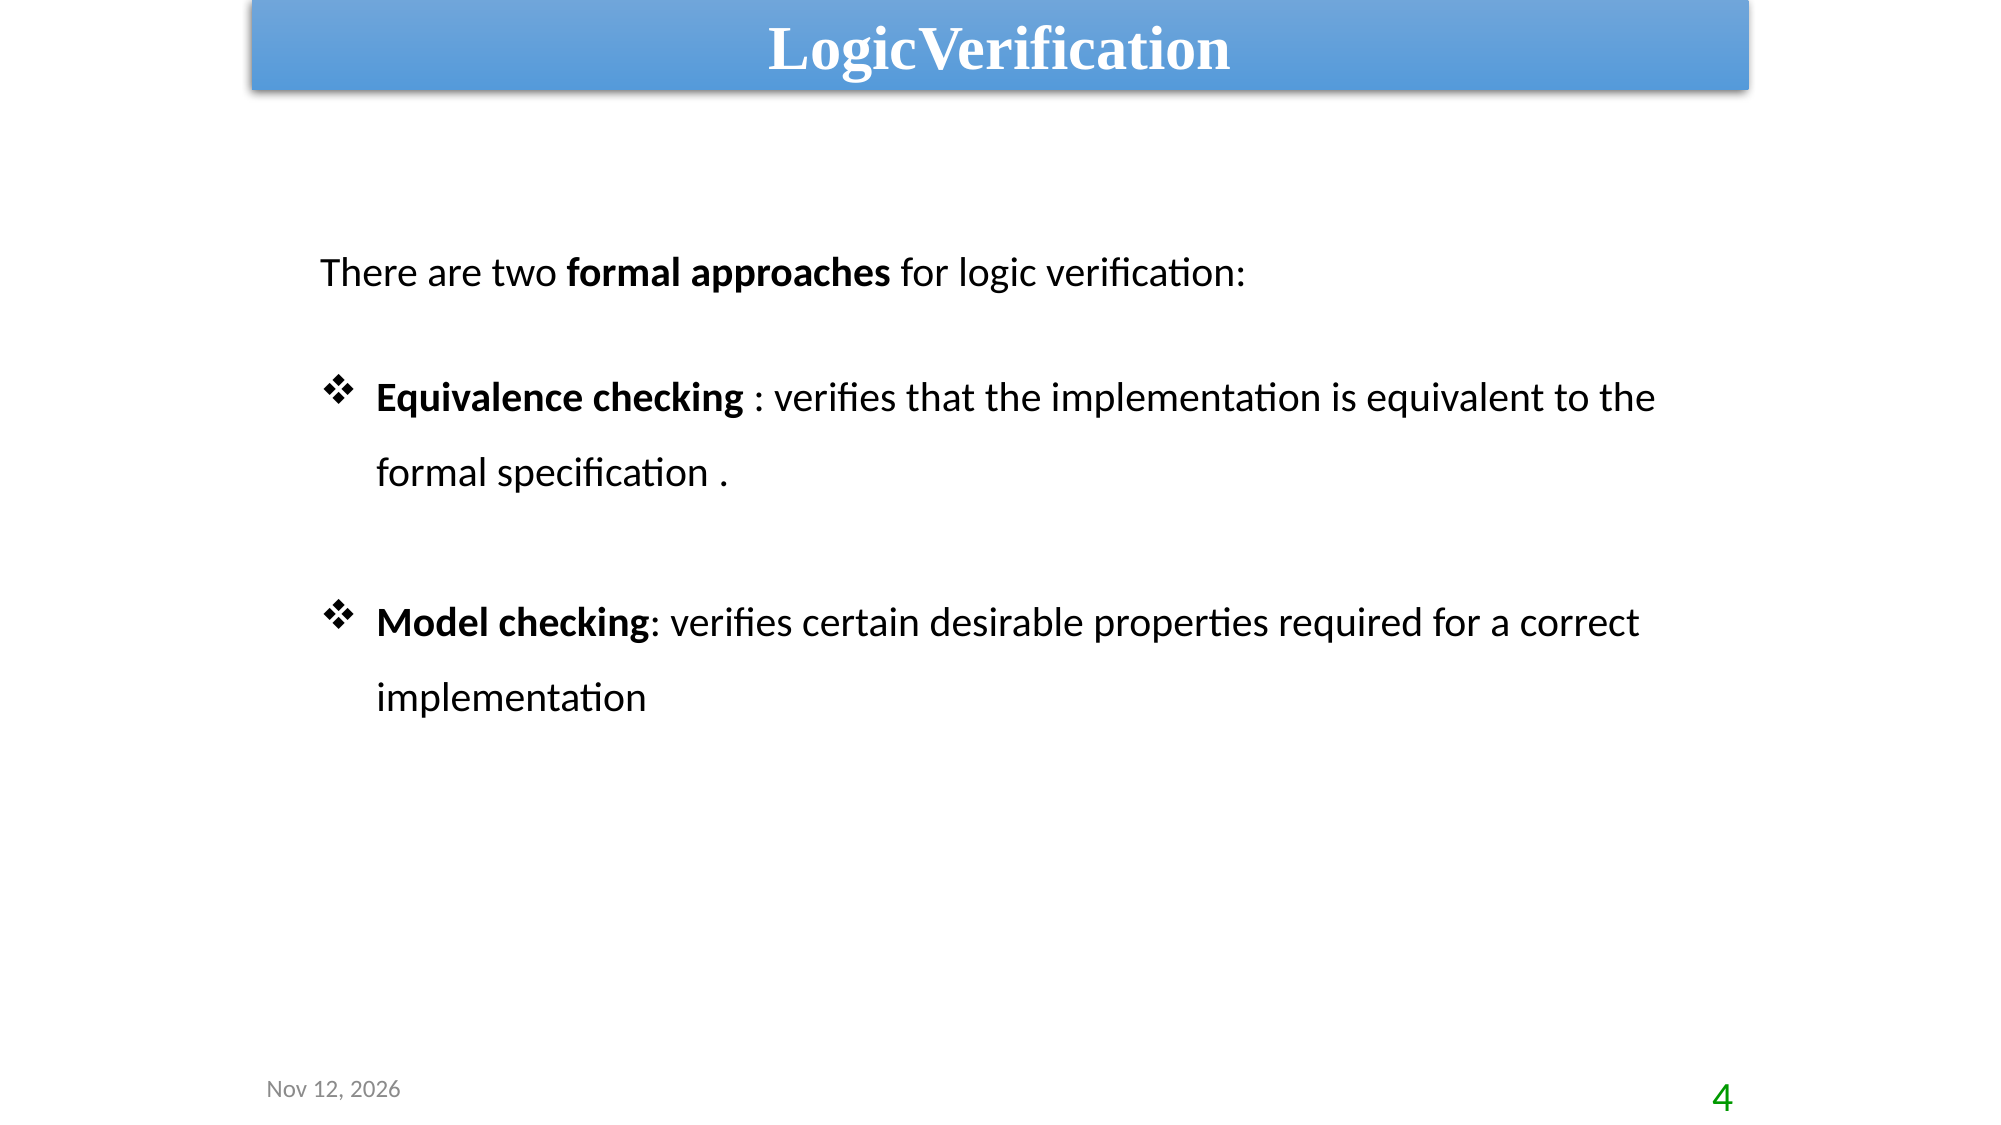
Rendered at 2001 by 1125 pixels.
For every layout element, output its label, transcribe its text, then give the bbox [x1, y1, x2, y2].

text_box There are two formal approaches for logic verification: Equivalence checking : verifies that the implementation is equivalent to the formal specification . Model checking: verifies certain desirable properties required for a correct implementation [305, 237, 1696, 823]
slide_number 1-Apr-21 [251, 1057, 602, 1118]
text_box Logic Verification [252, 0, 1749, 90]
slide_number 4 [1398, 1065, 1749, 1125]
